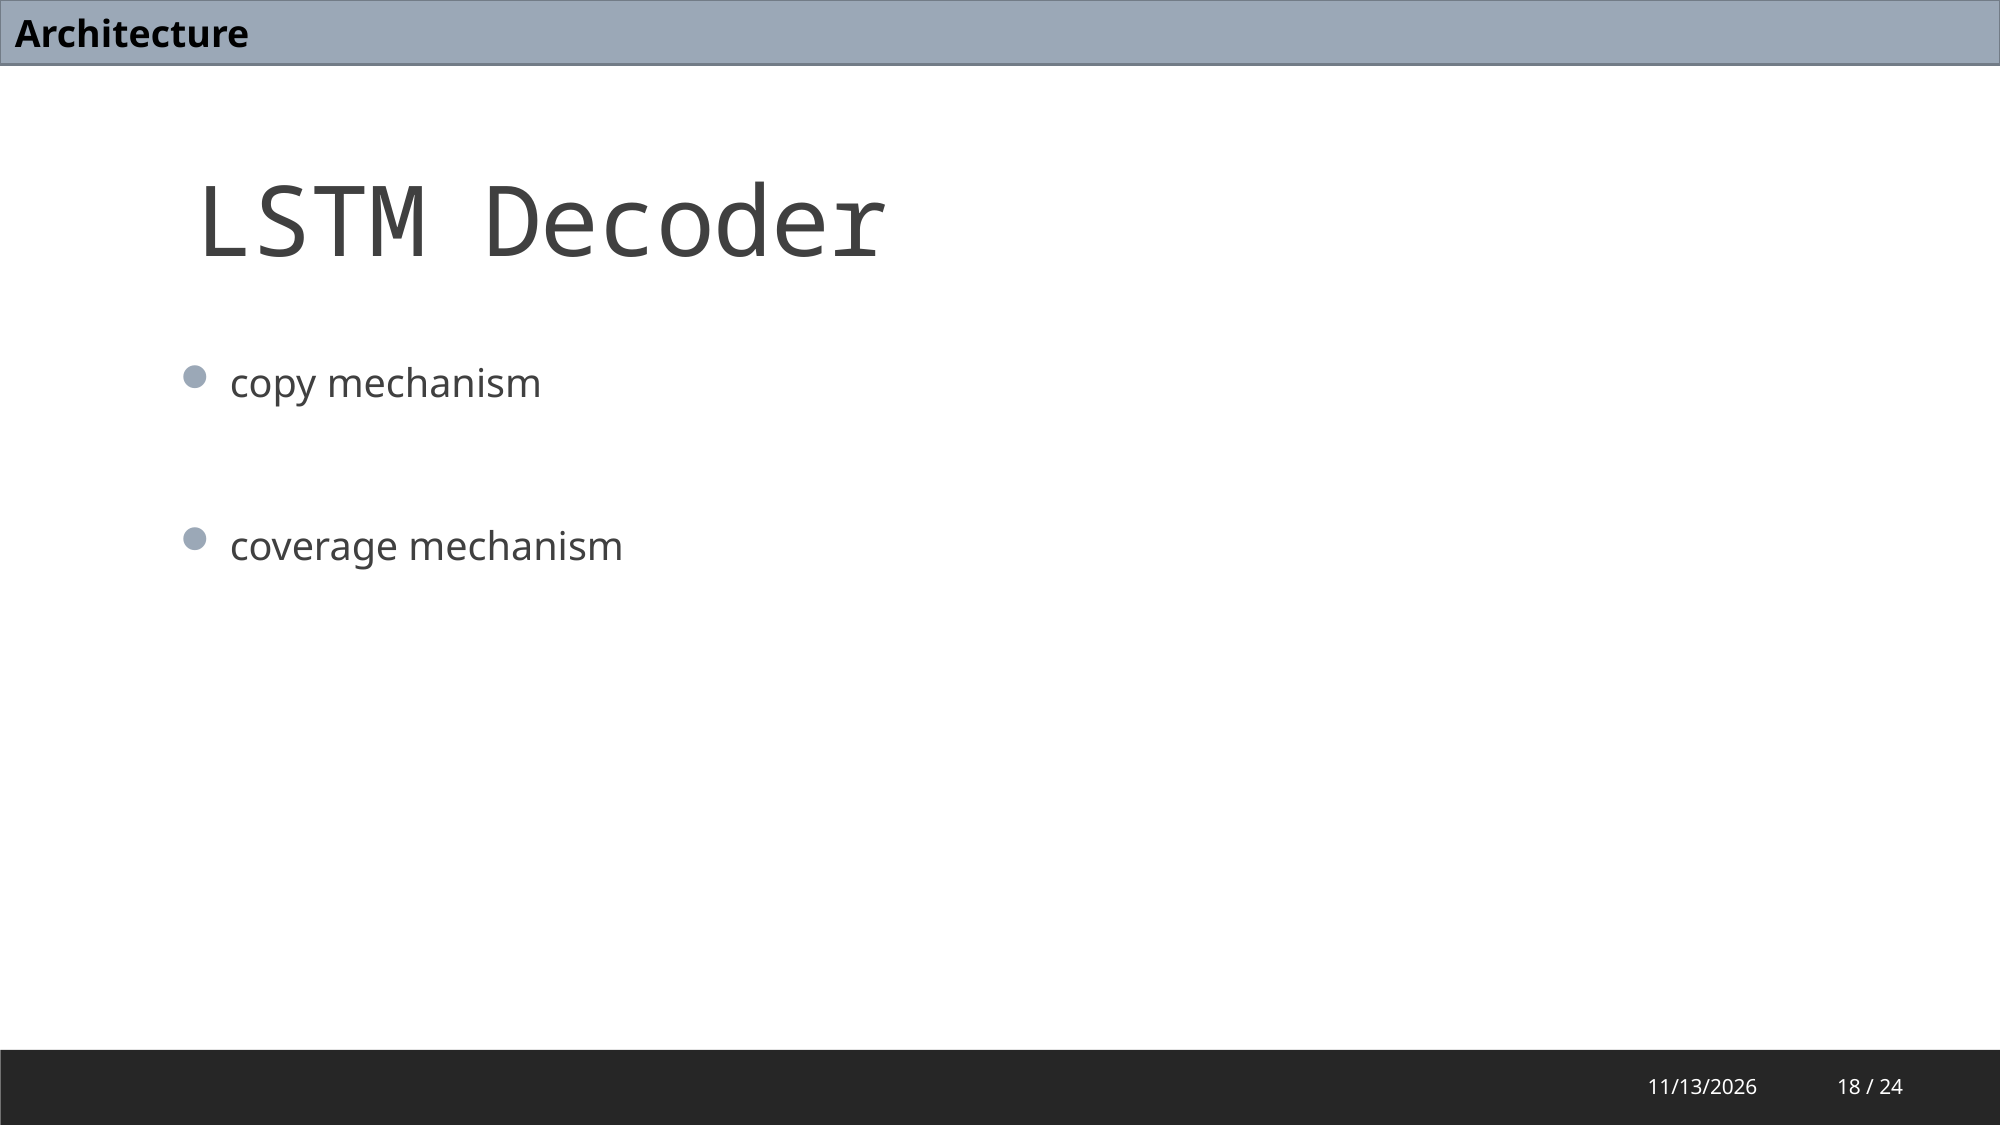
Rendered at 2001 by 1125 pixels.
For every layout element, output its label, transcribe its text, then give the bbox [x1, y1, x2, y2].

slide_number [1348, 1057, 1773, 1118]
slide_number 18 / 24 [1806, 1057, 1934, 1118]
text_box Architecture [0, 0, 2000, 66]
title LSTM Decoder [180, 79, 1830, 285]
list copy mechanism coverage mechanism [180, 345, 1830, 963]
